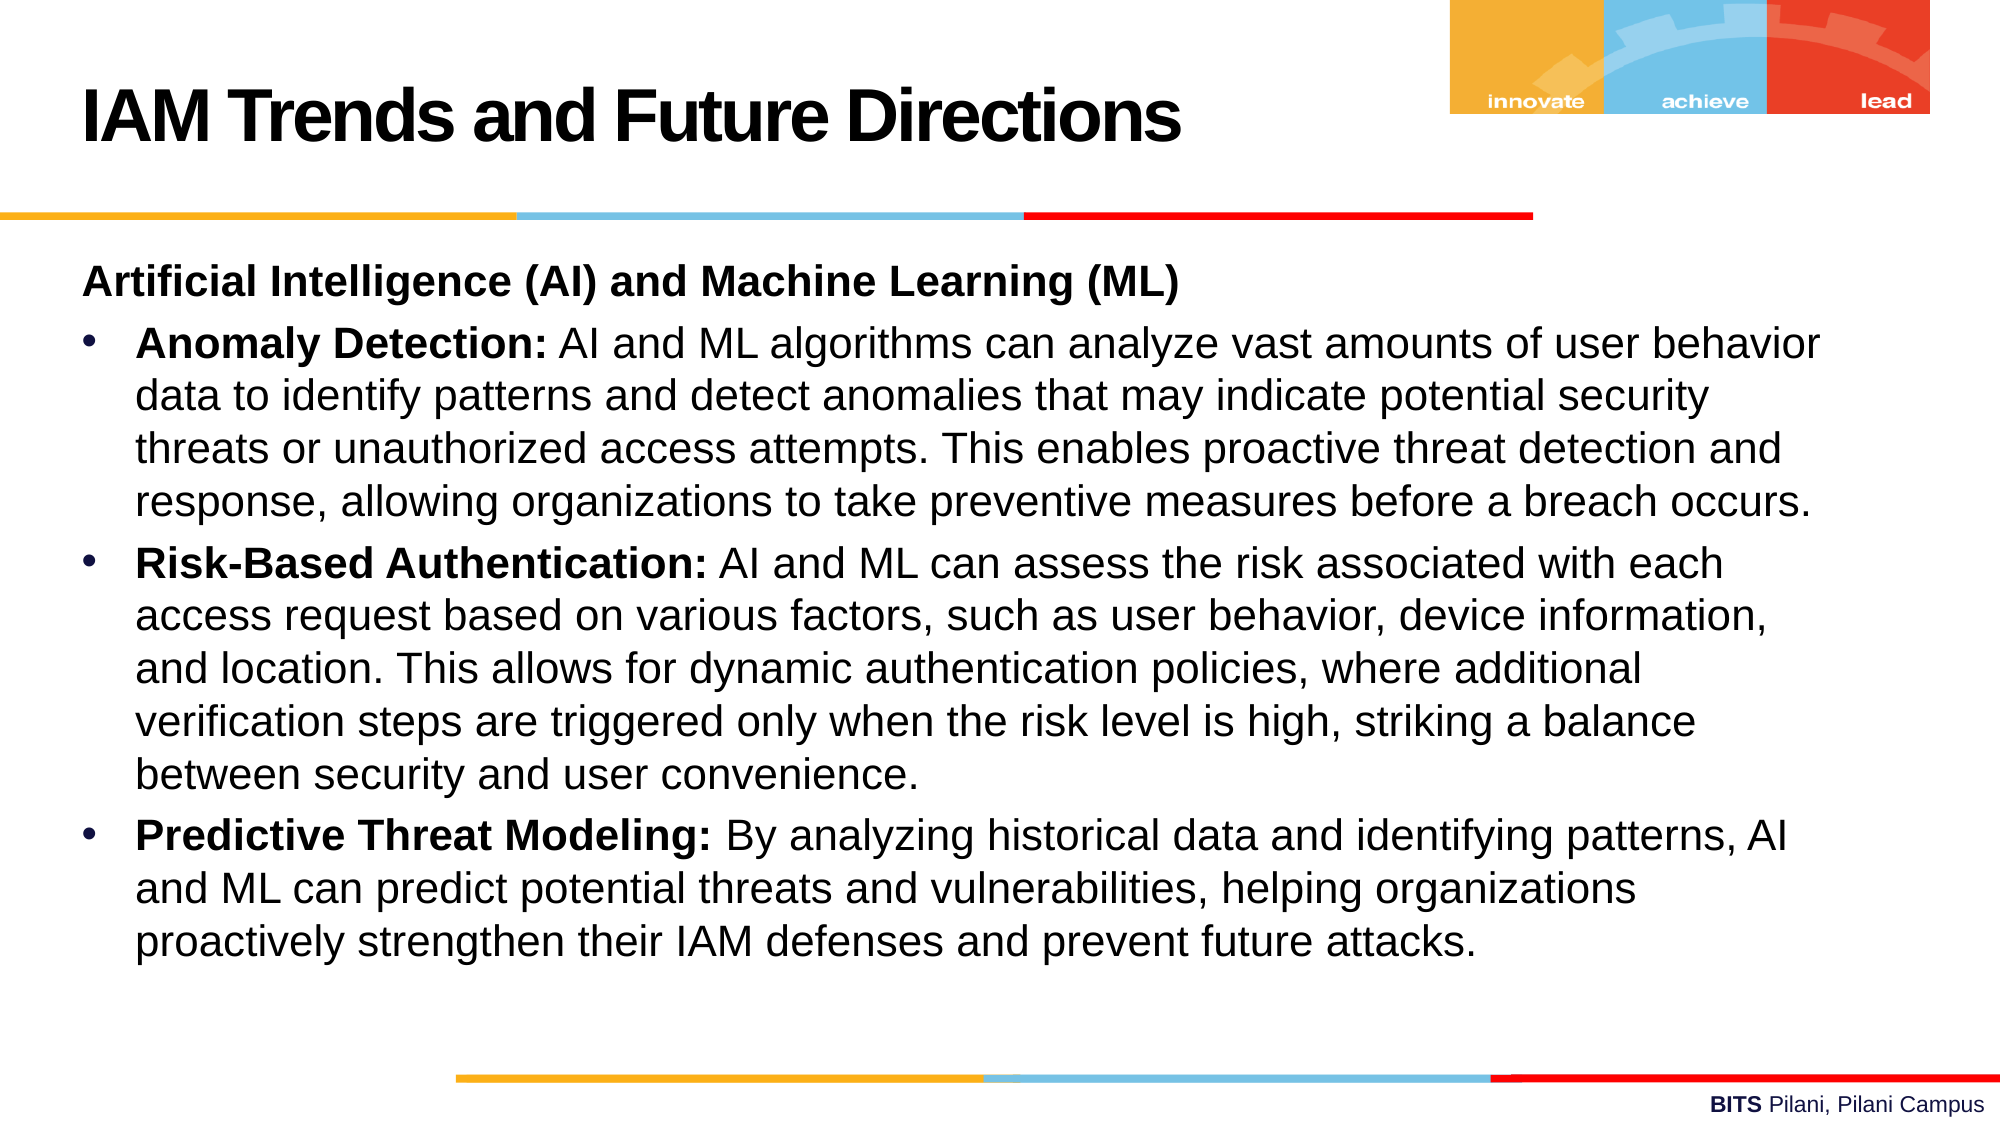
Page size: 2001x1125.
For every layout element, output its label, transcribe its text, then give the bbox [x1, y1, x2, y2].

picture [1449, 0, 1930, 114]
list Artificial Intelligence (AI) and Machine Learning (ML) Anomaly Detection: AI and ML algorithms can analyze vast amounts of user behavior data to identify patterns and detect anomalies that may indicate potential security threats or unauthorized access attempts. This enables proactive threat detection and response, allowing organizations to take preventive measures before a breach occurs. Risk-Based Authentication: AI and ML can assess the risk associated with each access request based on various factors, such as user behavior, device information, and location. This allows for dynamic authentication policies, where additional verification steps are triggered only when the risk level is high, striking a balance between security and user convenience. Predictive Threat Modeling: By analyzing historical data and identifying patterns, AI and ML can predict potential threats and vulnerabilities, helping organizations proactively strengthen their IAM defenses and prevent future attacks. [66, 245, 1867, 988]
list IAM Trends and Future Directions [66, 24, 1450, 213]
